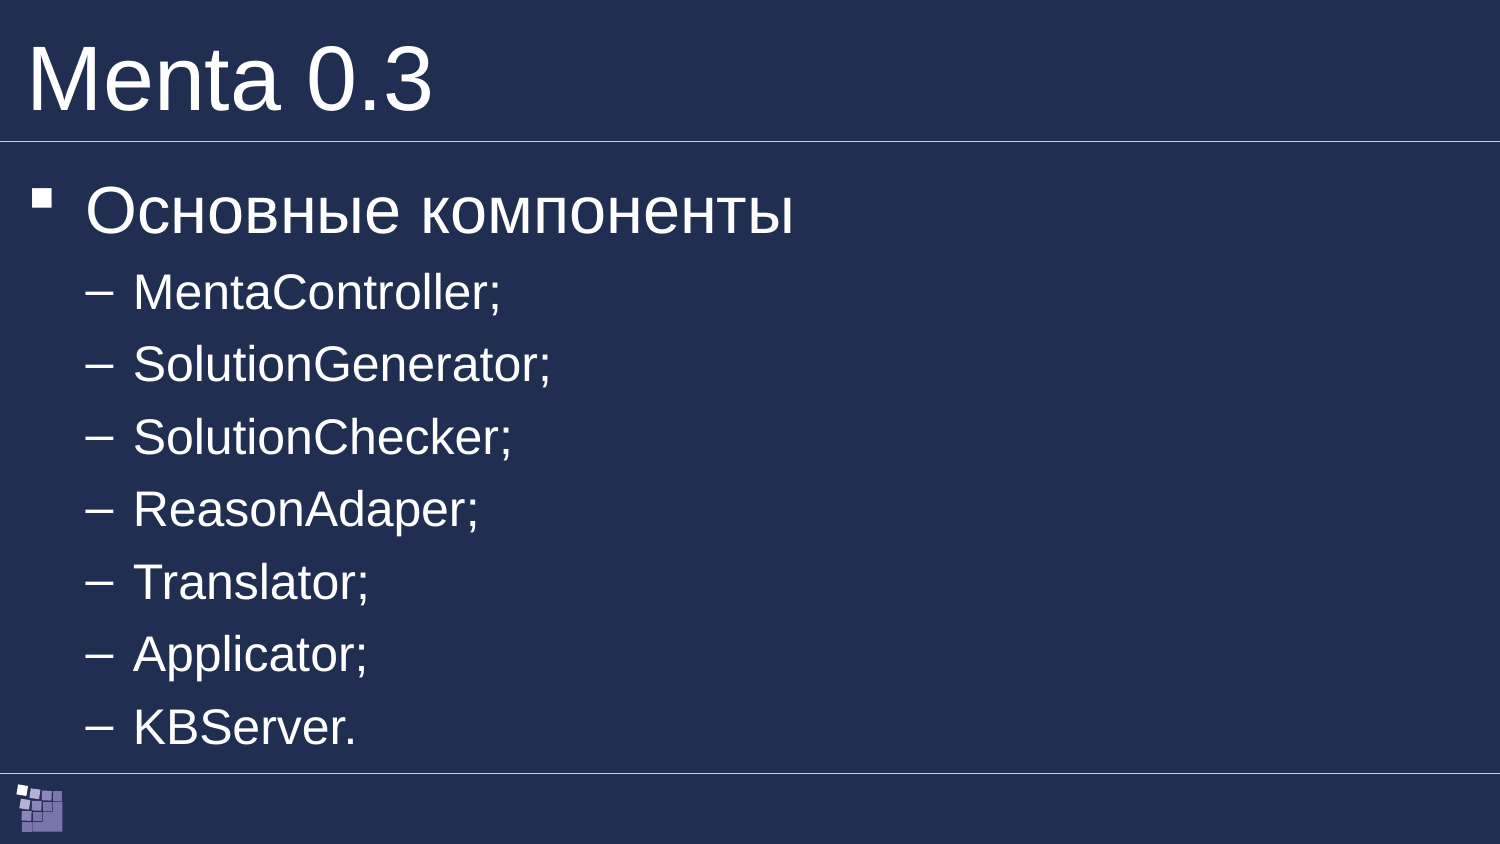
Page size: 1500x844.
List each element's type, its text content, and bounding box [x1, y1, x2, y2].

title Menta 0.3 [11, 11, 1489, 130]
list Основные компоненты MentaController; SolutionGenerator; SolutionChecker; ReasonAdaper; Translator; Applicator; KBServer. [11, 159, 1489, 756]
